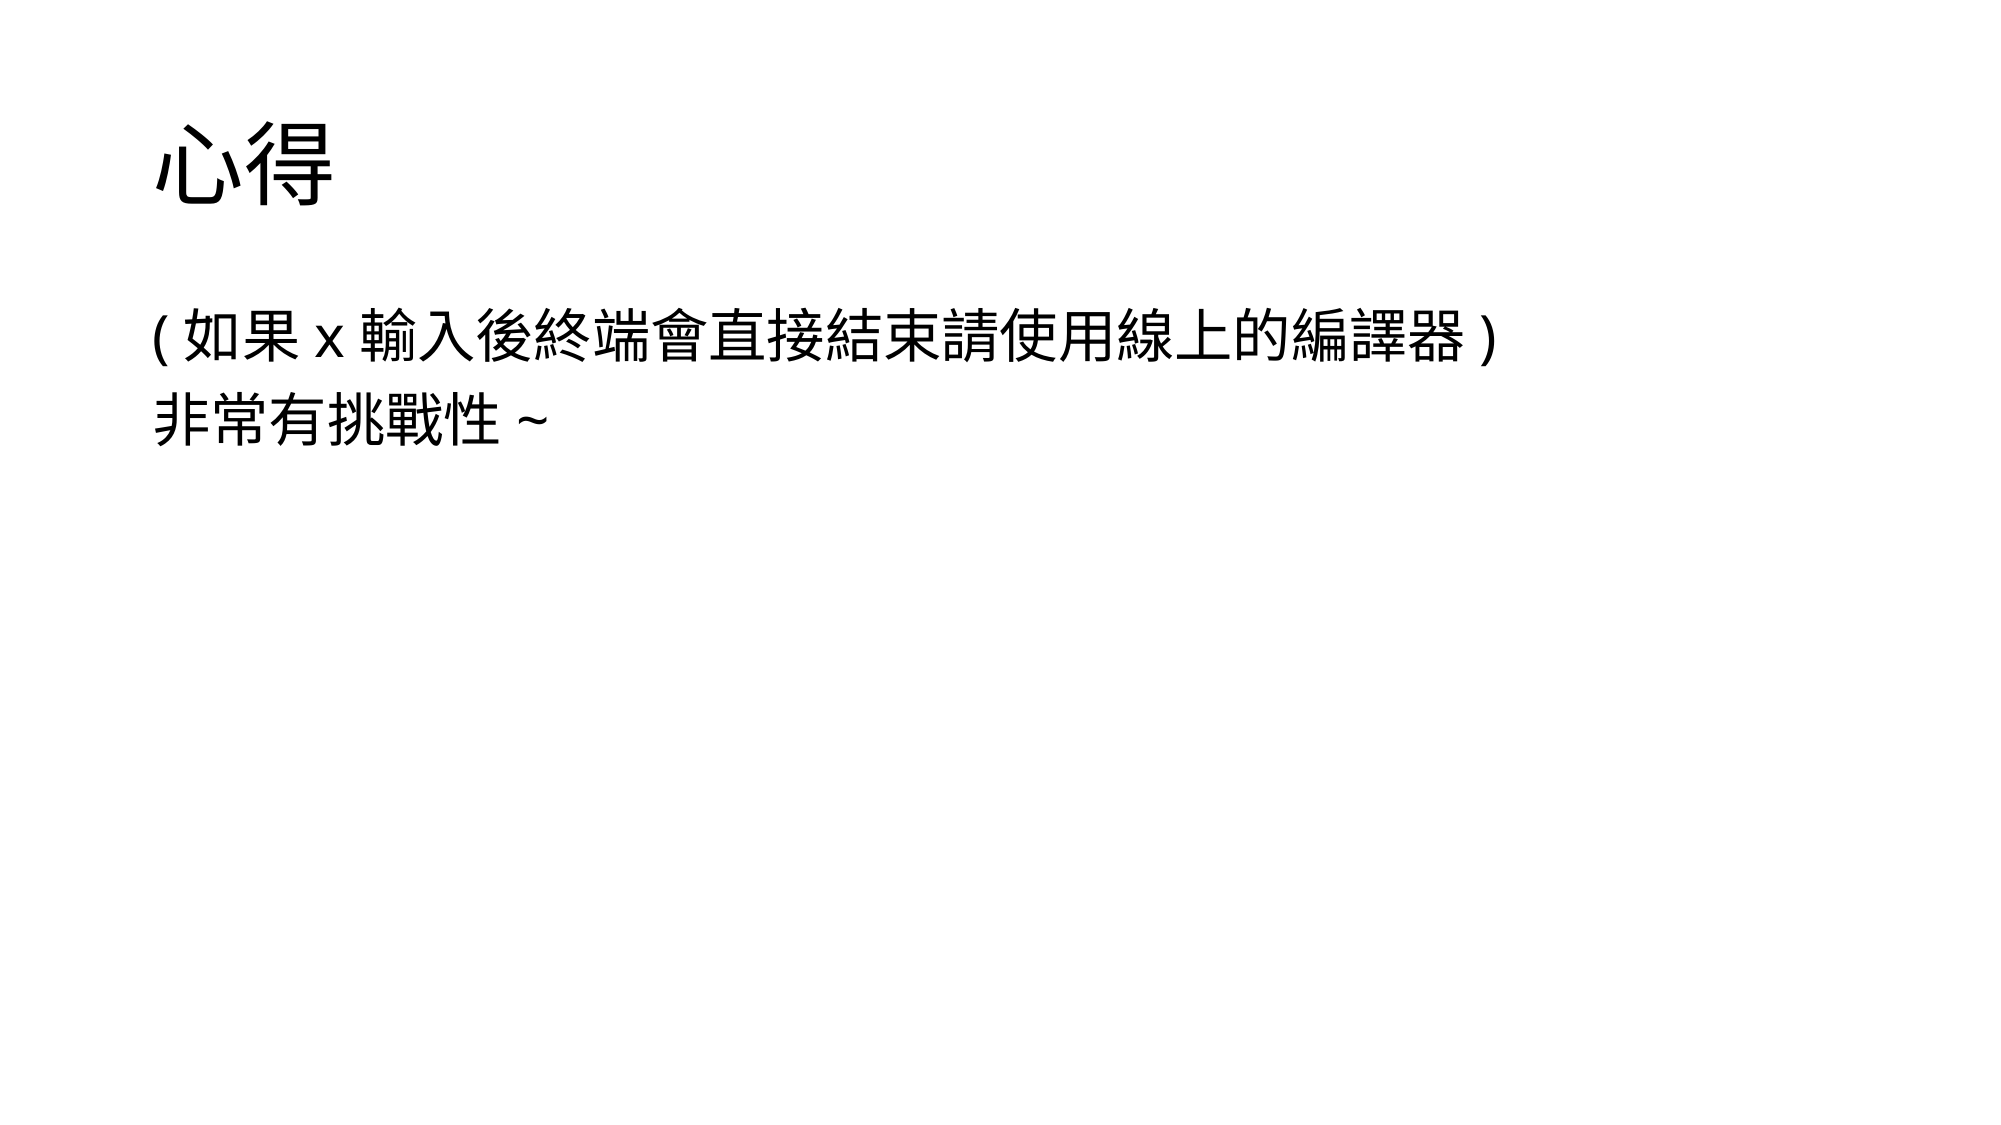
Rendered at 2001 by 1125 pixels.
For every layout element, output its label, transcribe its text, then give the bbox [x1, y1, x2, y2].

list (如果x輸入後終端會直接結束請使用線上的編譯器) 非常有挑戰性~ [137, 299, 1863, 1014]
title 心得 [137, 59, 1863, 278]
